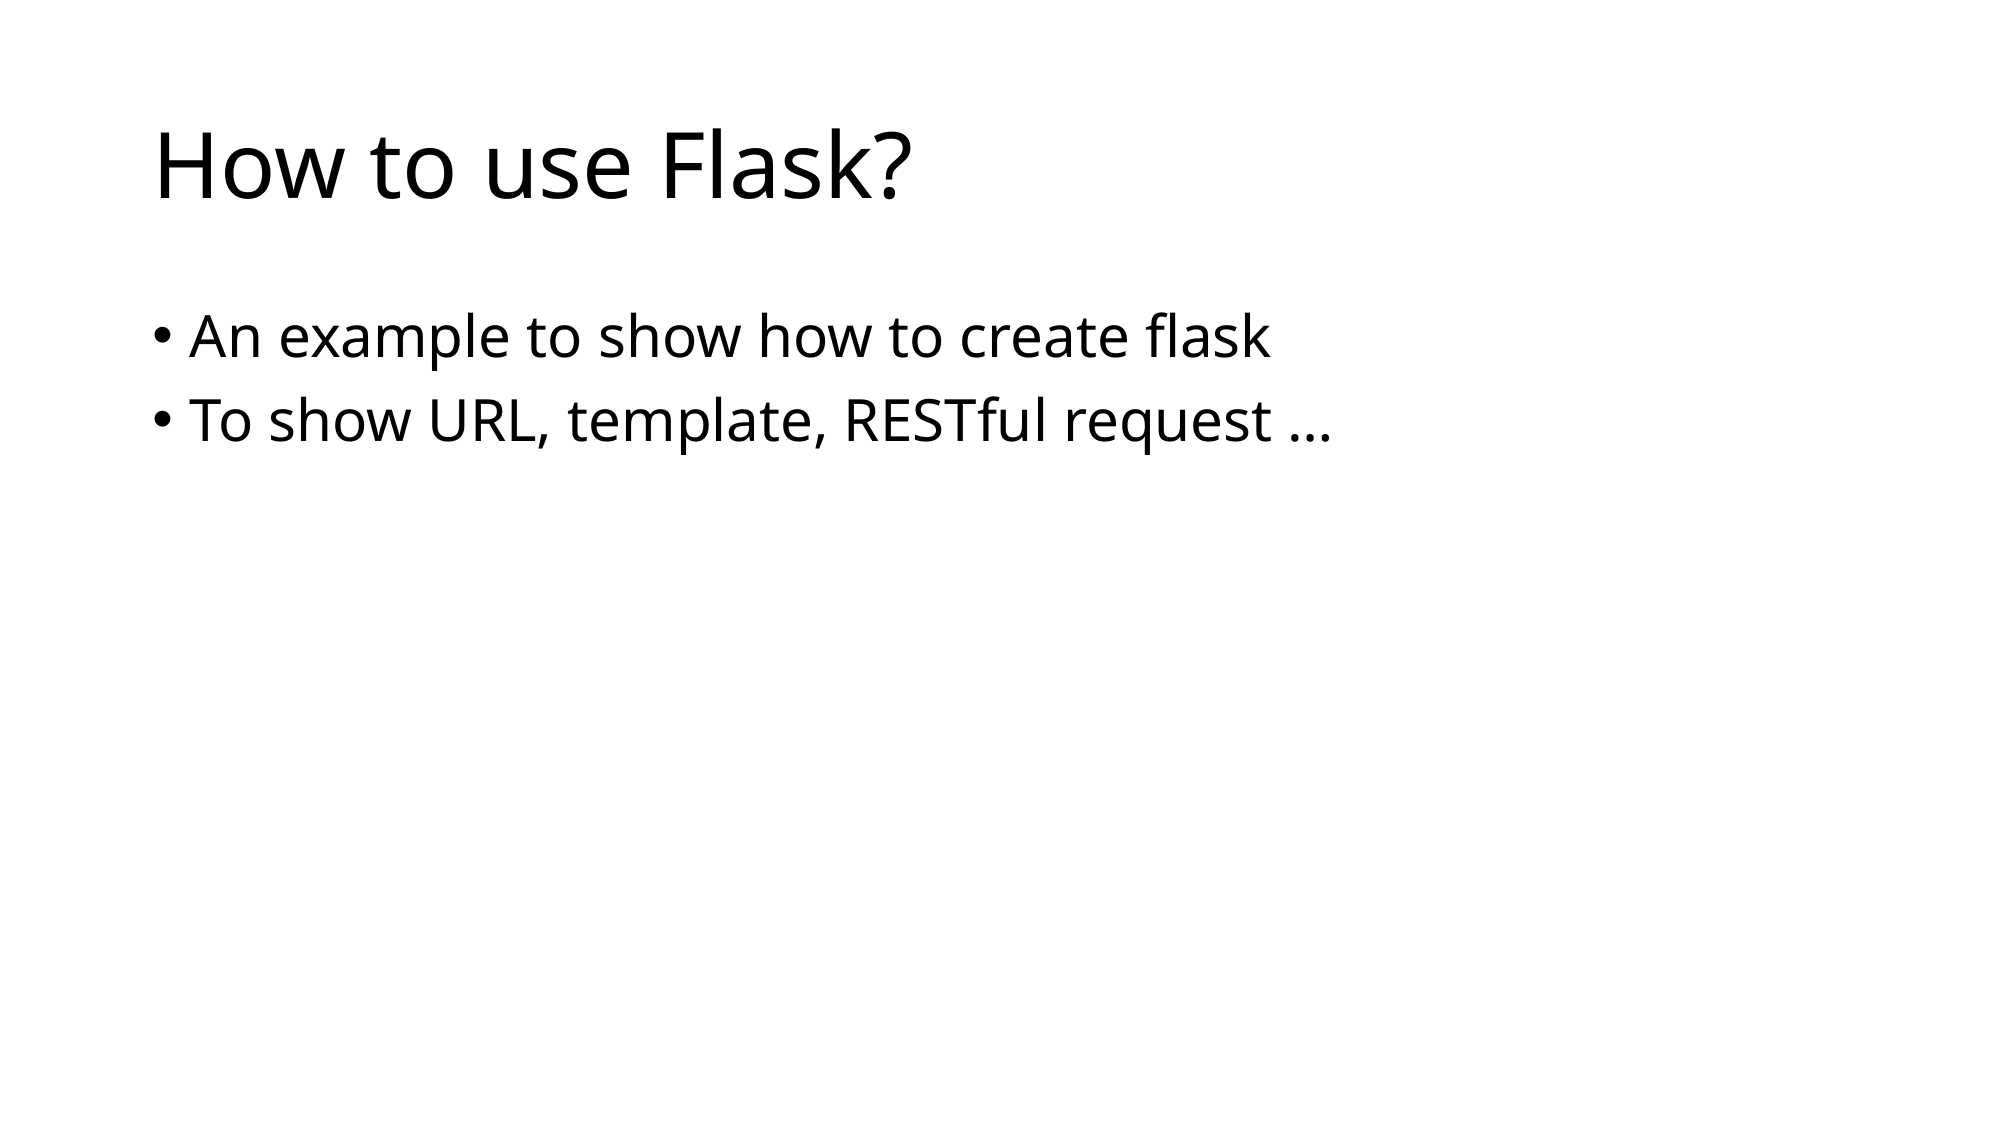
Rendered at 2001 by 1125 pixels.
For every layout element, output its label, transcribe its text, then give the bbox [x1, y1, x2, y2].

title How to use Flask? [137, 59, 1863, 278]
list An example to show how to create flask To show URL, template, RESTful request … [137, 299, 1863, 1014]
